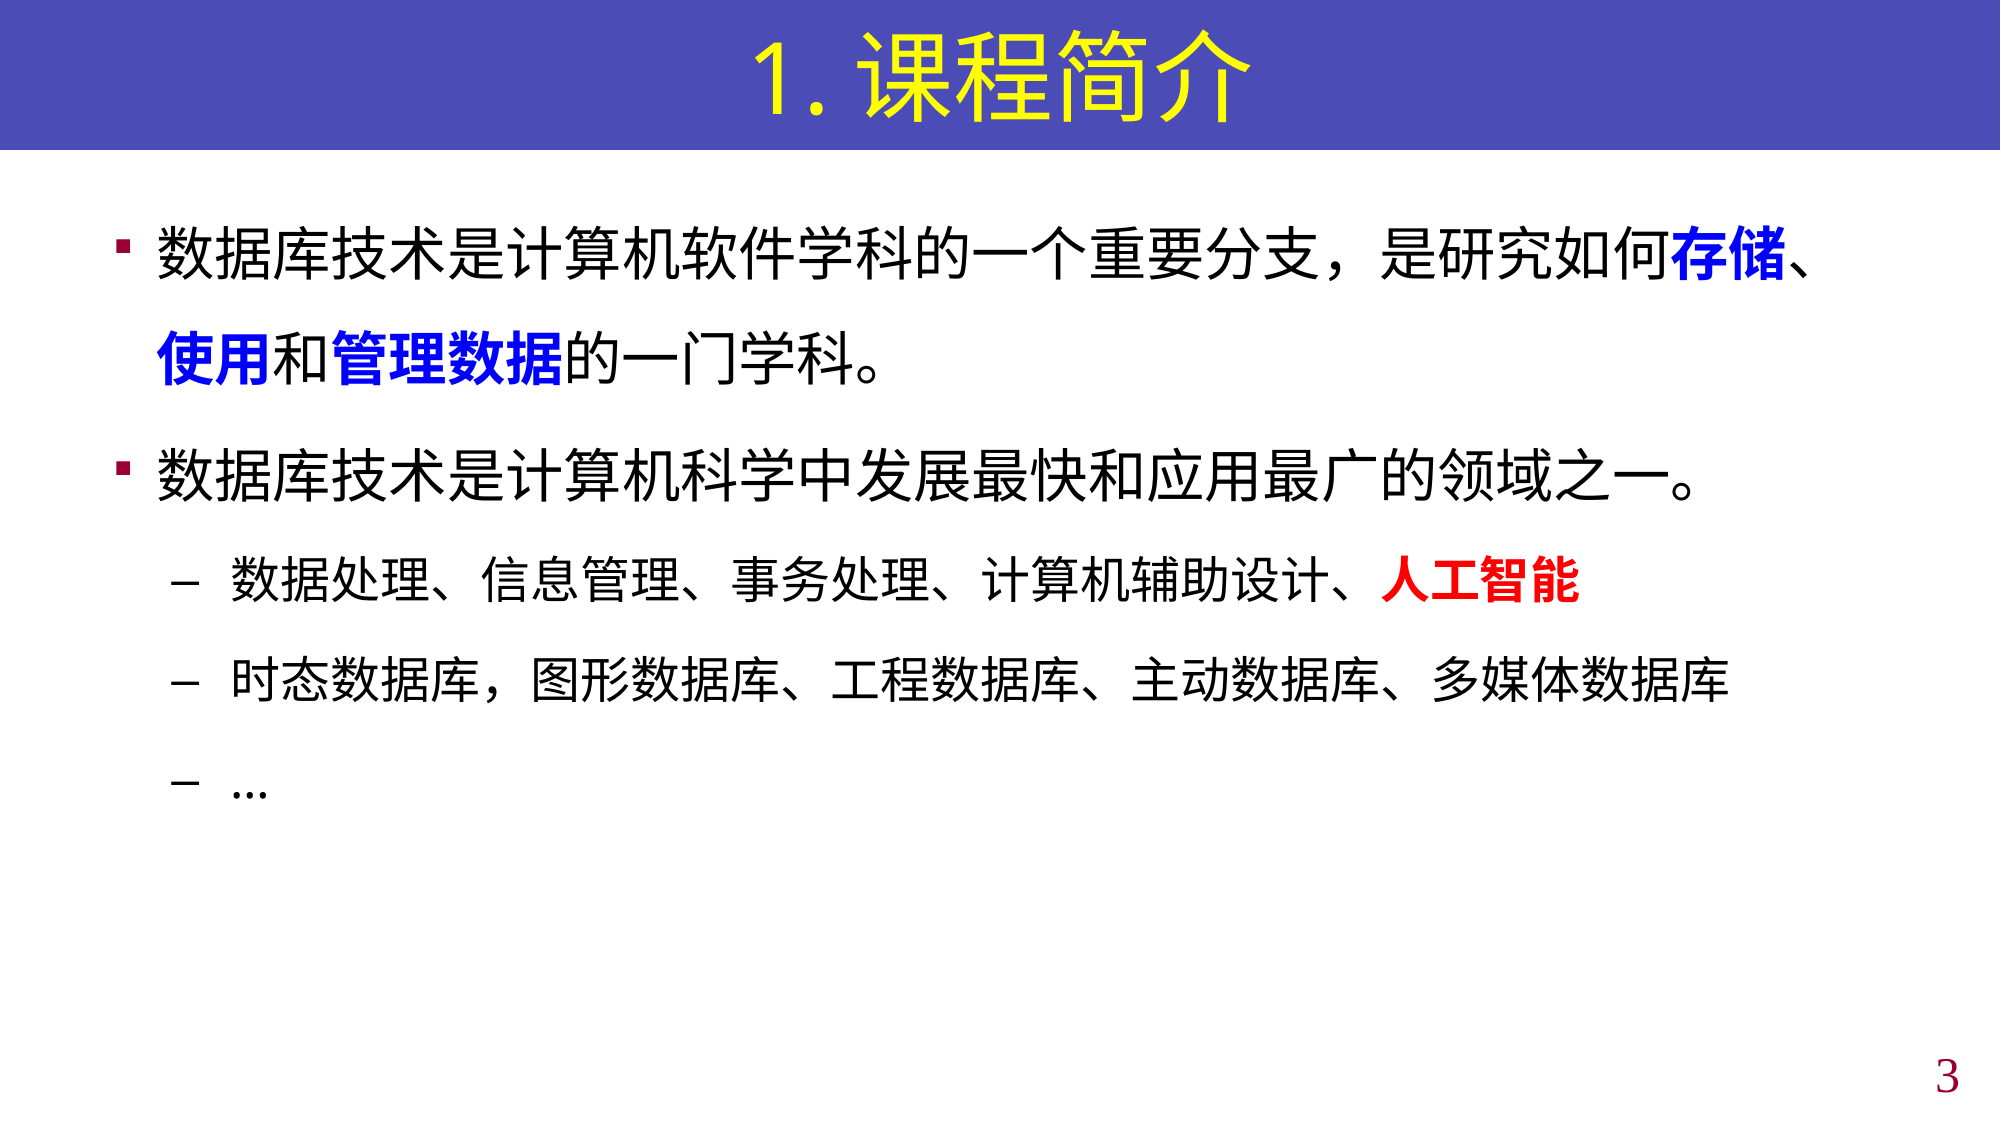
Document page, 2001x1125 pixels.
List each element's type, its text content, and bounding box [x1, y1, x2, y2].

list 数据库技术是计算机软件学科的一个重要分支，是研究如何存储、使用和管理数据的一门学科。 数据库技术是计算机科学中发展最快和应用最广的领域之一。 数据处理、信息管理、事务处理、计算机辅助设计、人工智能 时态数据库，图形数据库、工程数据库、主动数据库、多媒体数据库 … [97, 174, 1904, 1073]
title 1.课程简介 [0, 0, 2000, 150]
slide_number 2 [1550, 1048, 1975, 1096]
